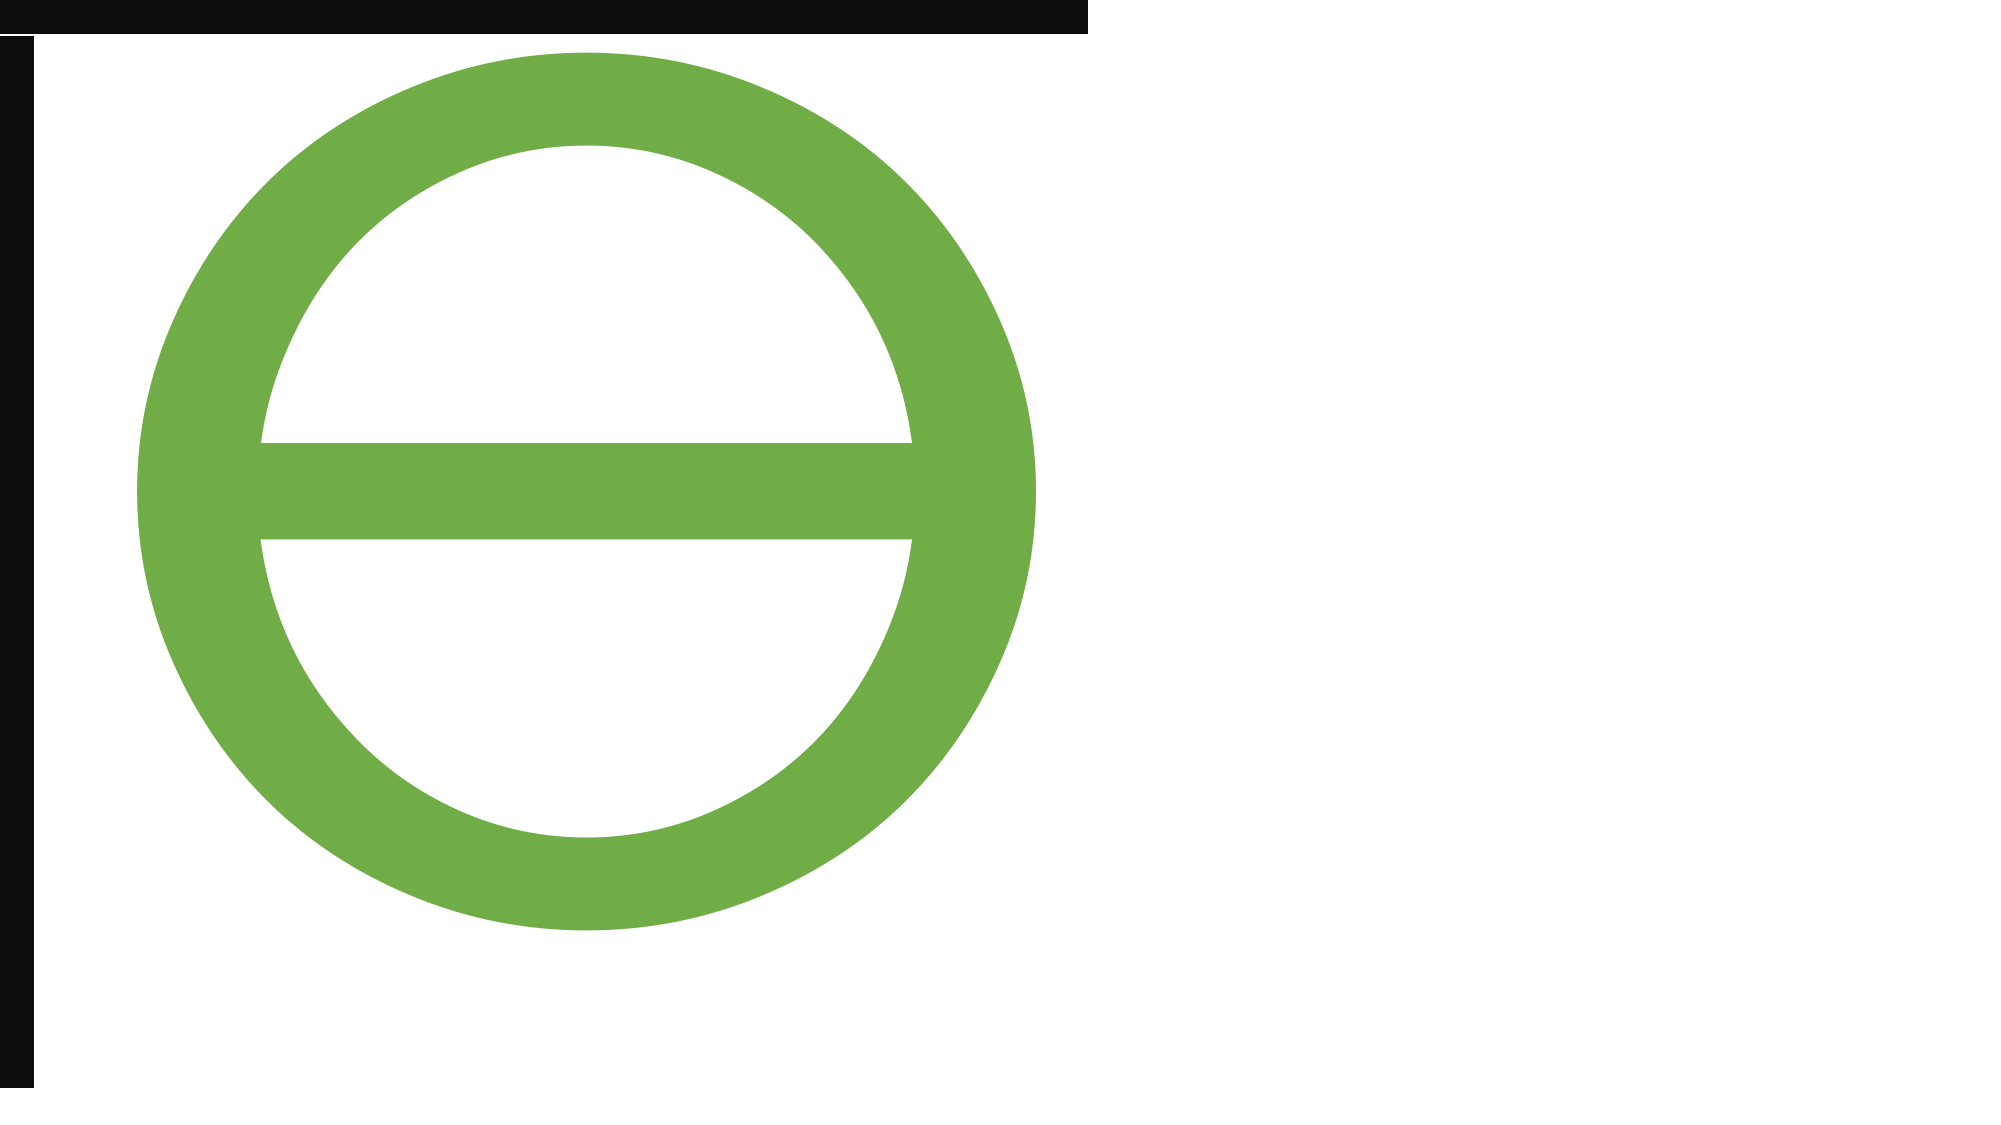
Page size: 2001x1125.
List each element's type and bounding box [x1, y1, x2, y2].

picture [0, 0, 1125, 1125]
